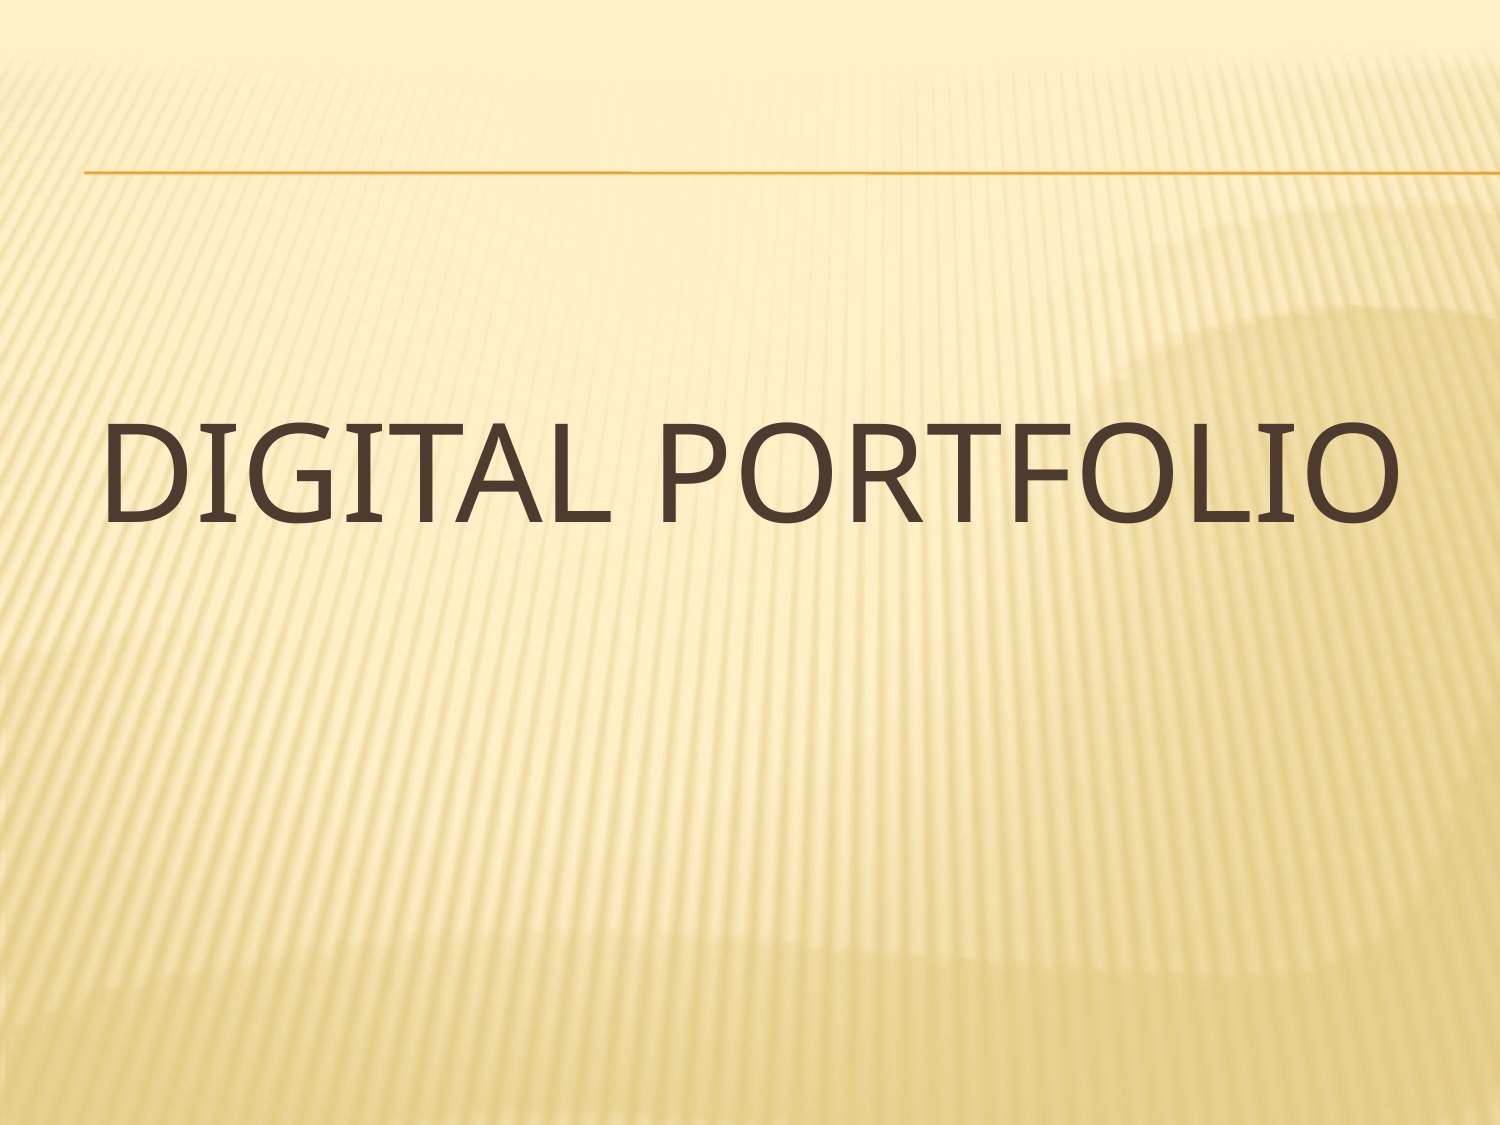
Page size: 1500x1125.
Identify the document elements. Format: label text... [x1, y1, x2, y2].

title DIGITAL PORTFOLIO [76, 373, 1427, 561]
